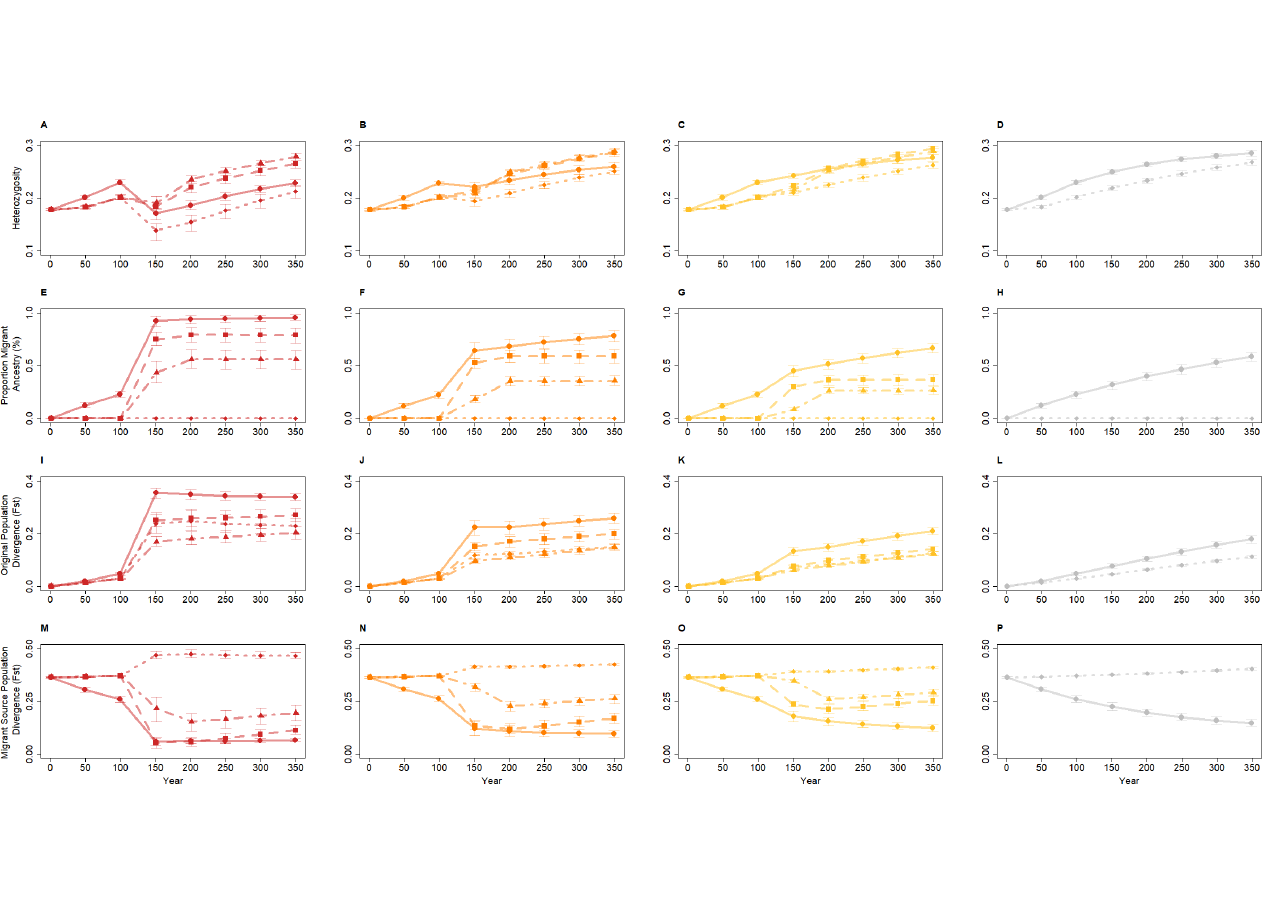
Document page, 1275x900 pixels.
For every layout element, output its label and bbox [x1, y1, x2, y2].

picture [0, 114, 1275, 785]
